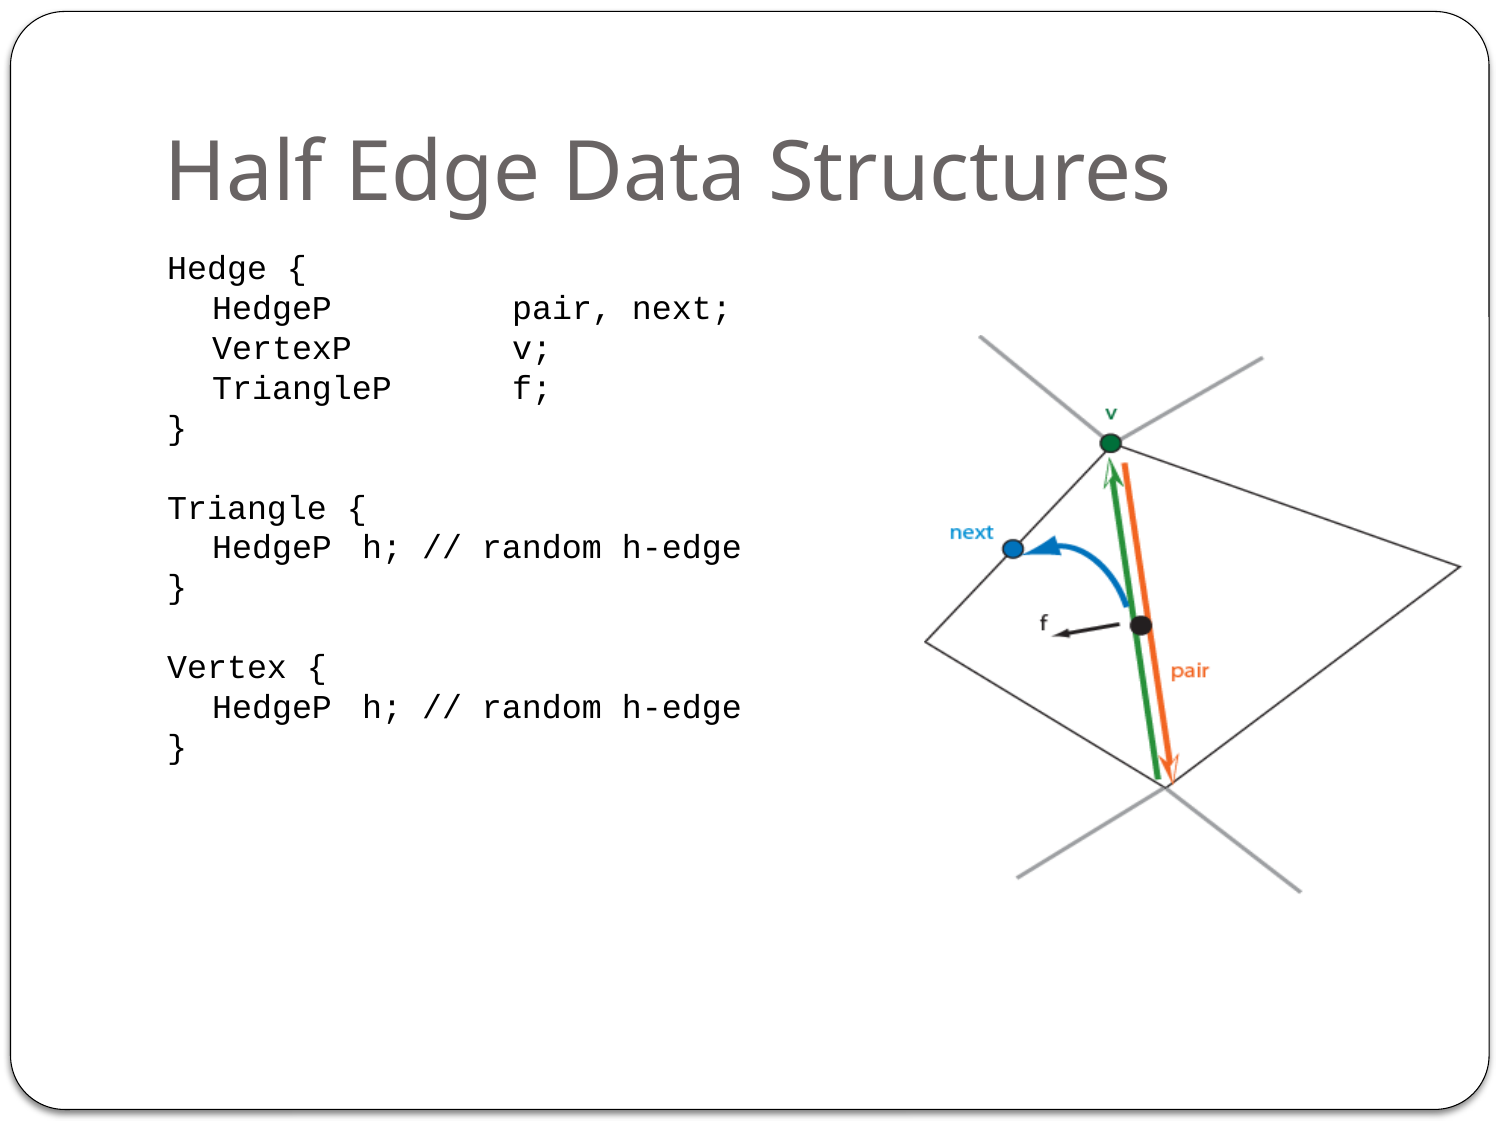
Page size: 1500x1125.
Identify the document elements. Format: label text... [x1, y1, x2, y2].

text_box Hedge { HedgeP pair, next; VertexP v; TriangleP f; } Triangle { HedgeP h; // random h-edge } Vertex { HedgeP h; // random h-edge } [152, 239, 1057, 992]
title Half Edge Data Structures [150, 45, 1425, 233]
picture [924, 335, 1463, 895]
